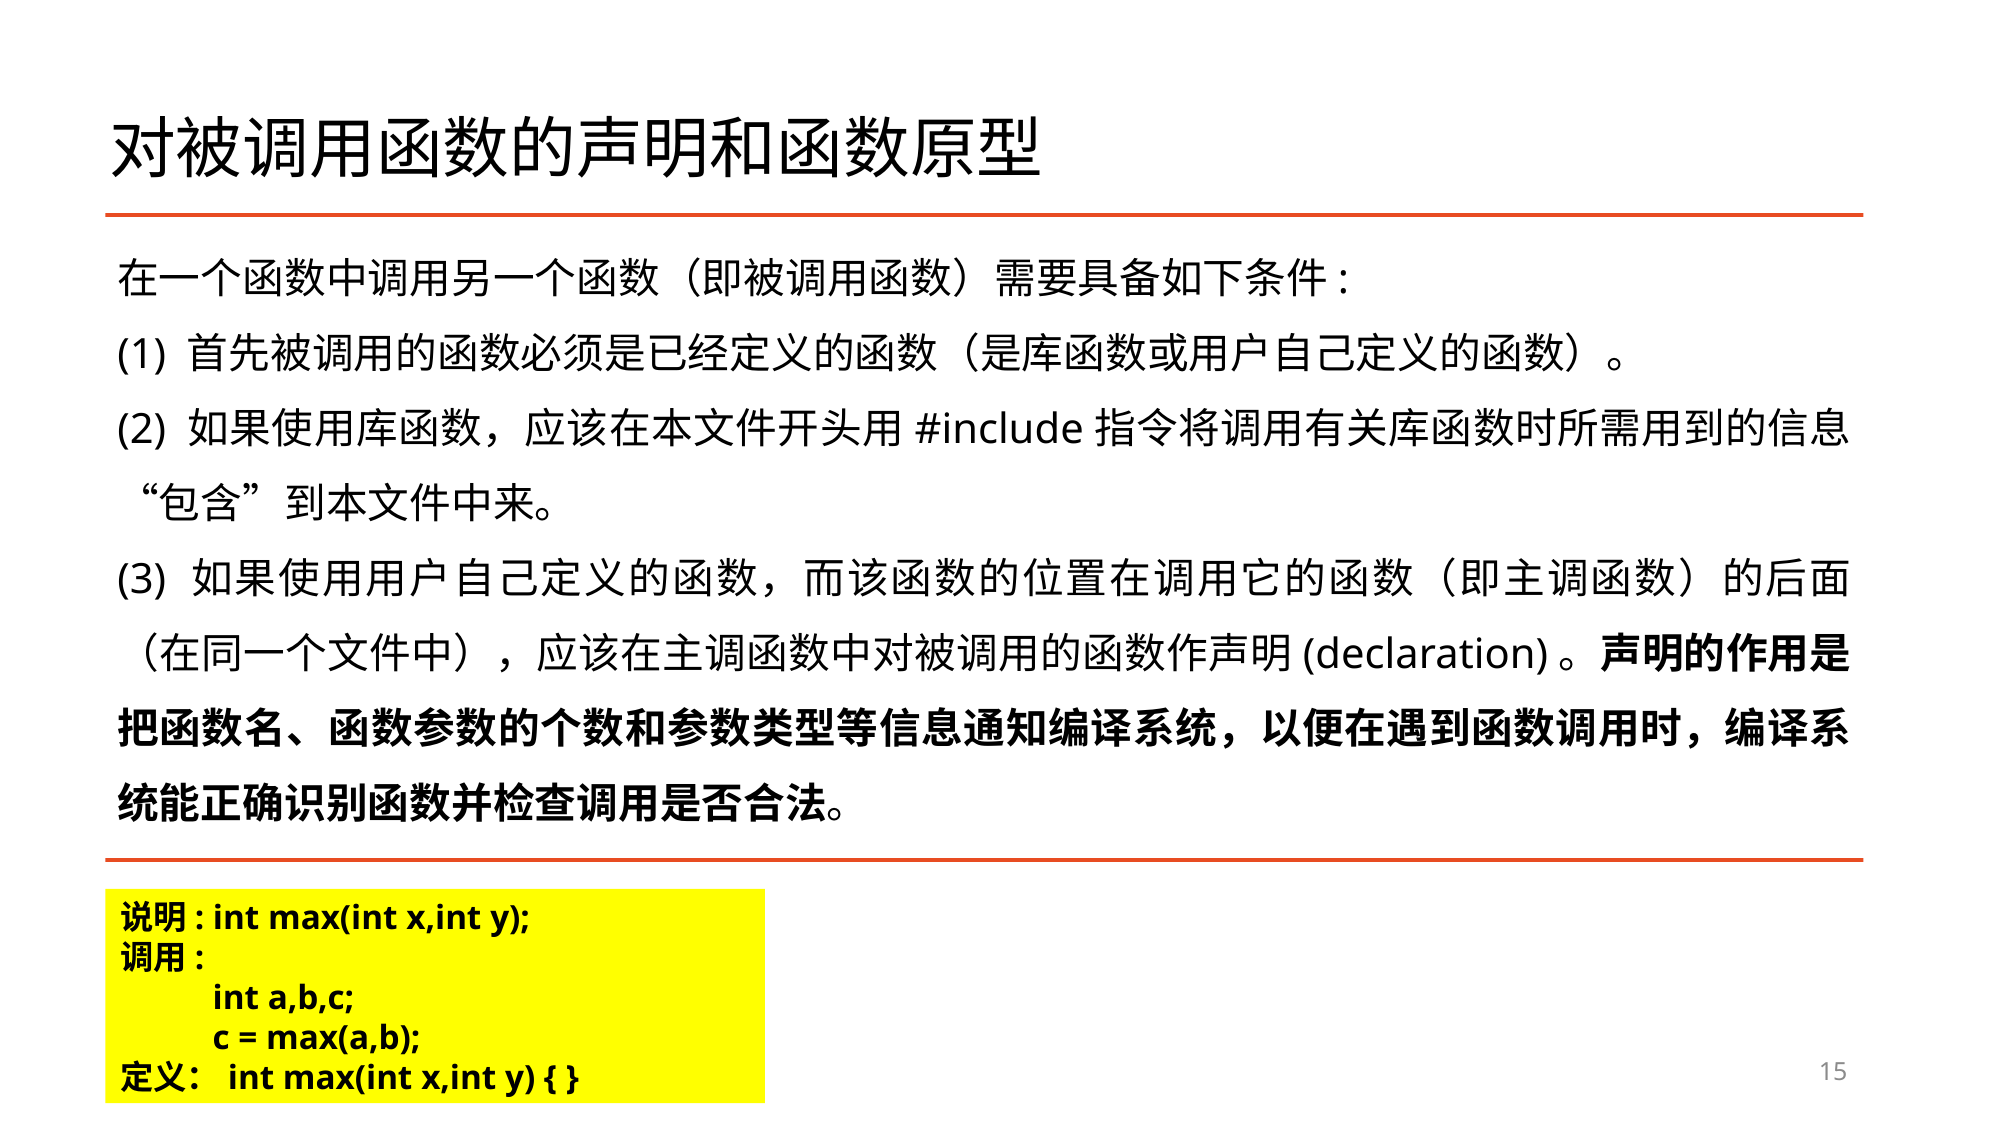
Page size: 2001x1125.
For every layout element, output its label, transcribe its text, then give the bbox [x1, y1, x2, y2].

slide_number 15 [1412, 1042, 1863, 1103]
text_box 说明: int max(int x,int y); 调用: int a,b,c; c = max(a,b); 定义：int max(int x,int y) { } [105, 888, 765, 1104]
title 对被调用函数的声明和函数原型 [94, 42, 1820, 261]
